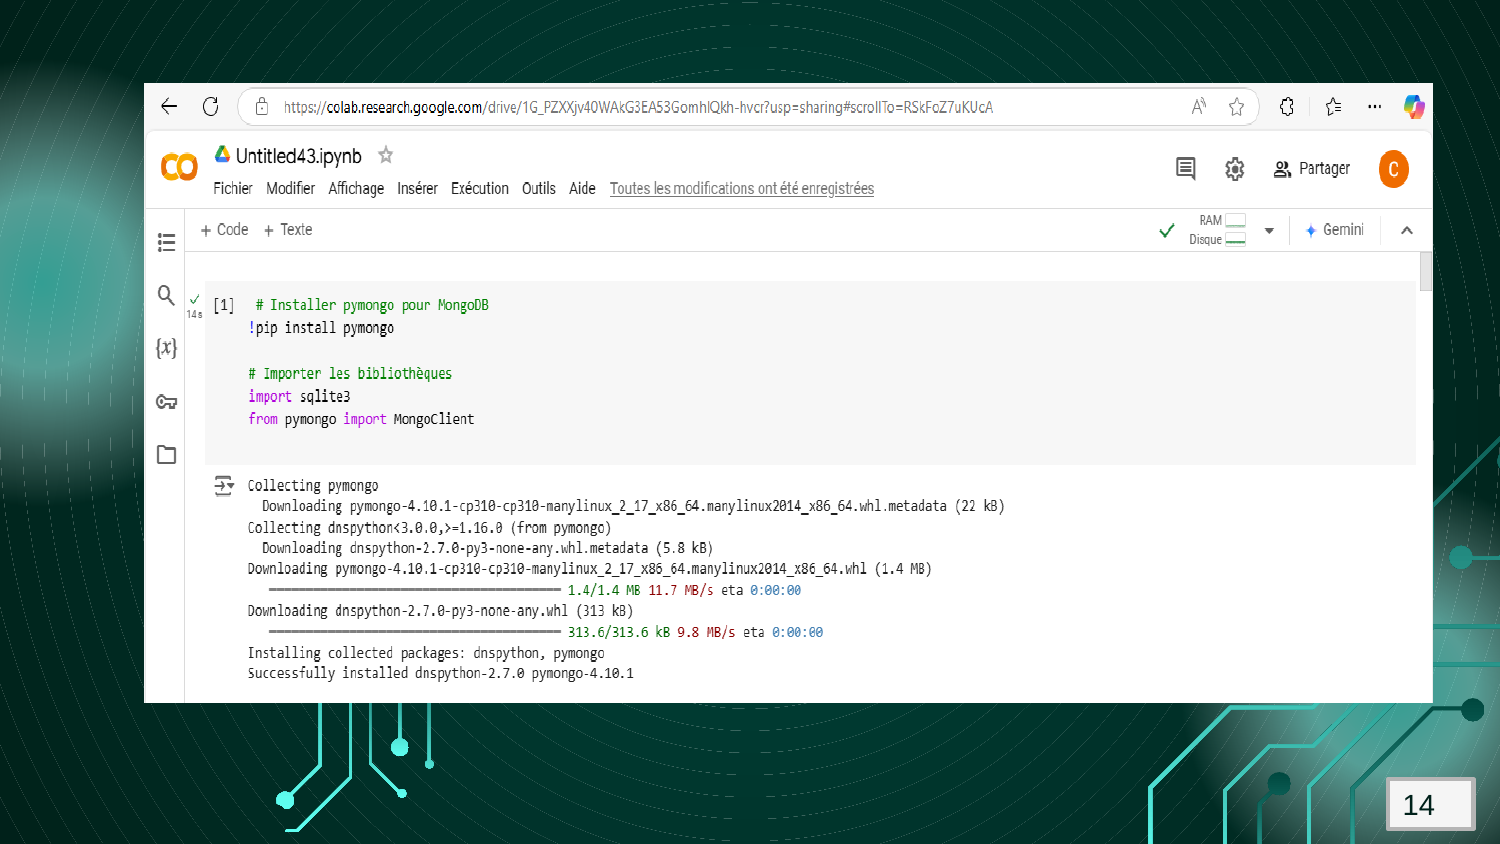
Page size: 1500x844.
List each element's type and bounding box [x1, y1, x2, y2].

text_box [1123, 366, 1500, 844]
text_box [275, 712, 569, 833]
picture [144, 83, 1433, 704]
